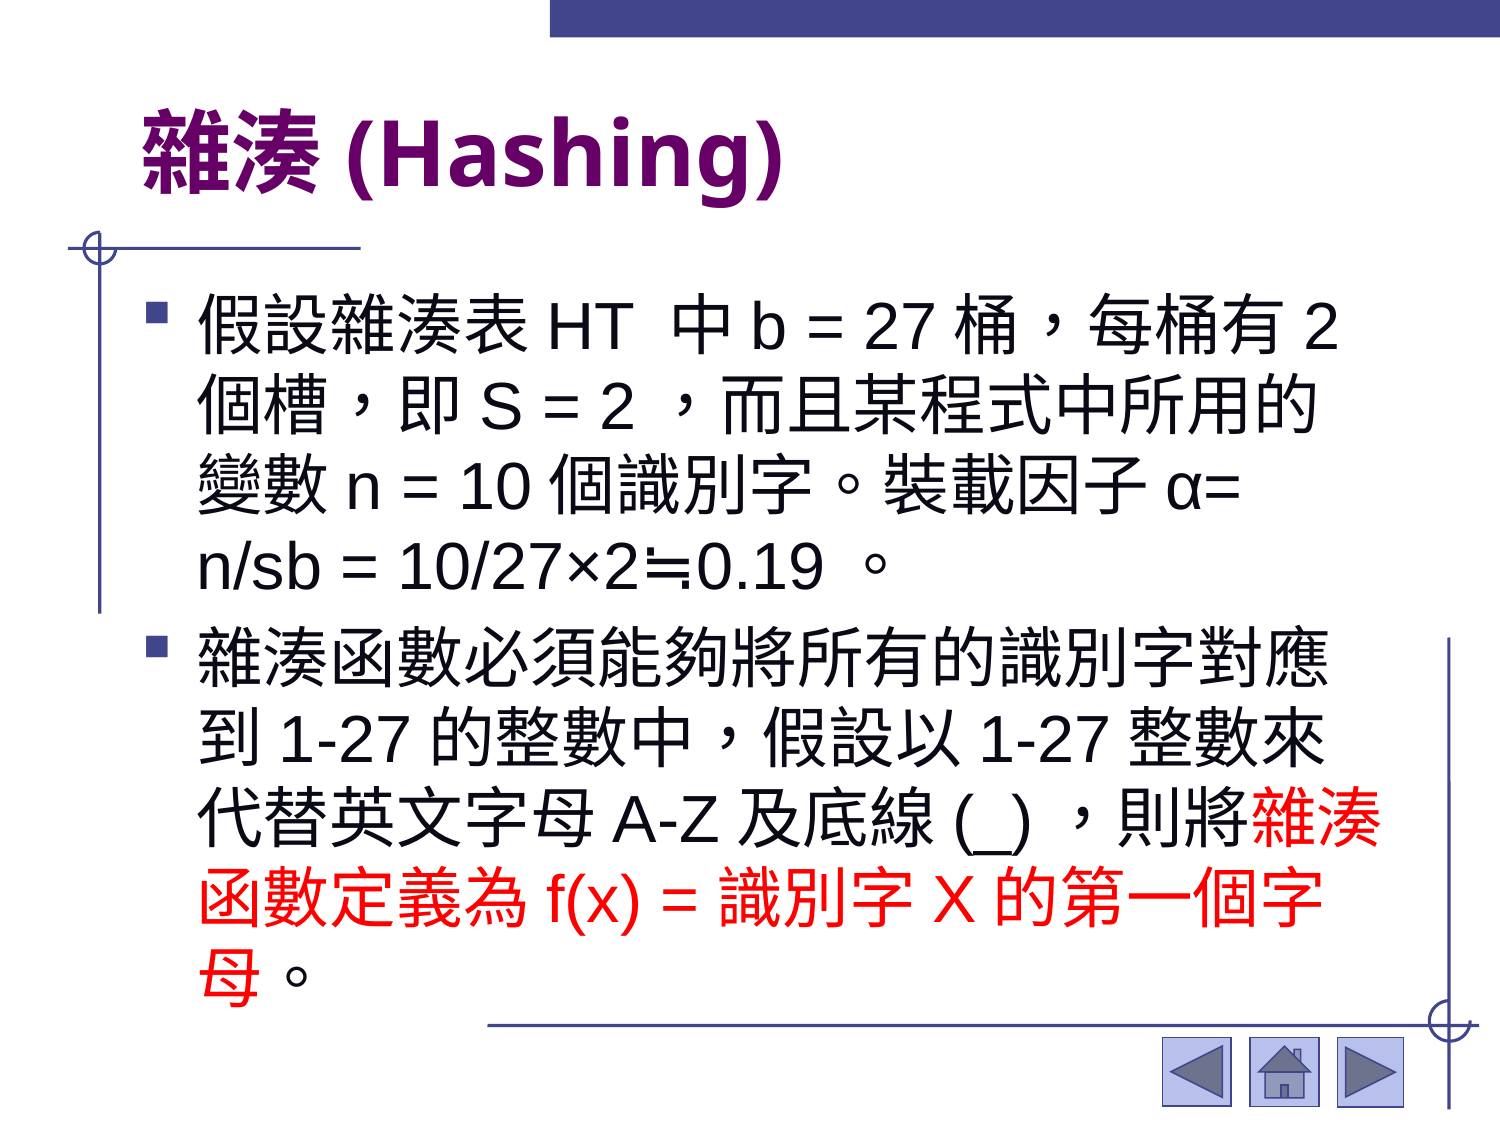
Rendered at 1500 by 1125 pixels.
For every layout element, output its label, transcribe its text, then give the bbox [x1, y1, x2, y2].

list 假設雜湊表HT 中b = 27桶，每桶有2個槽，即S = 2，而且某程式中所用的變數n = 10個識別字。裝載因子α= n/sb = 10/27×2≒0.19。 雜湊函數必須能夠將所有的識別字對應到1-27的整數中，假設以1-27整數來代替英文字母A-Z及底線(_)，則將雜湊函數定義為f(x) =識別字X的第一個字母。 [125, 275, 1400, 1013]
title 雜湊(Hashing) [125, 87, 1400, 213]
